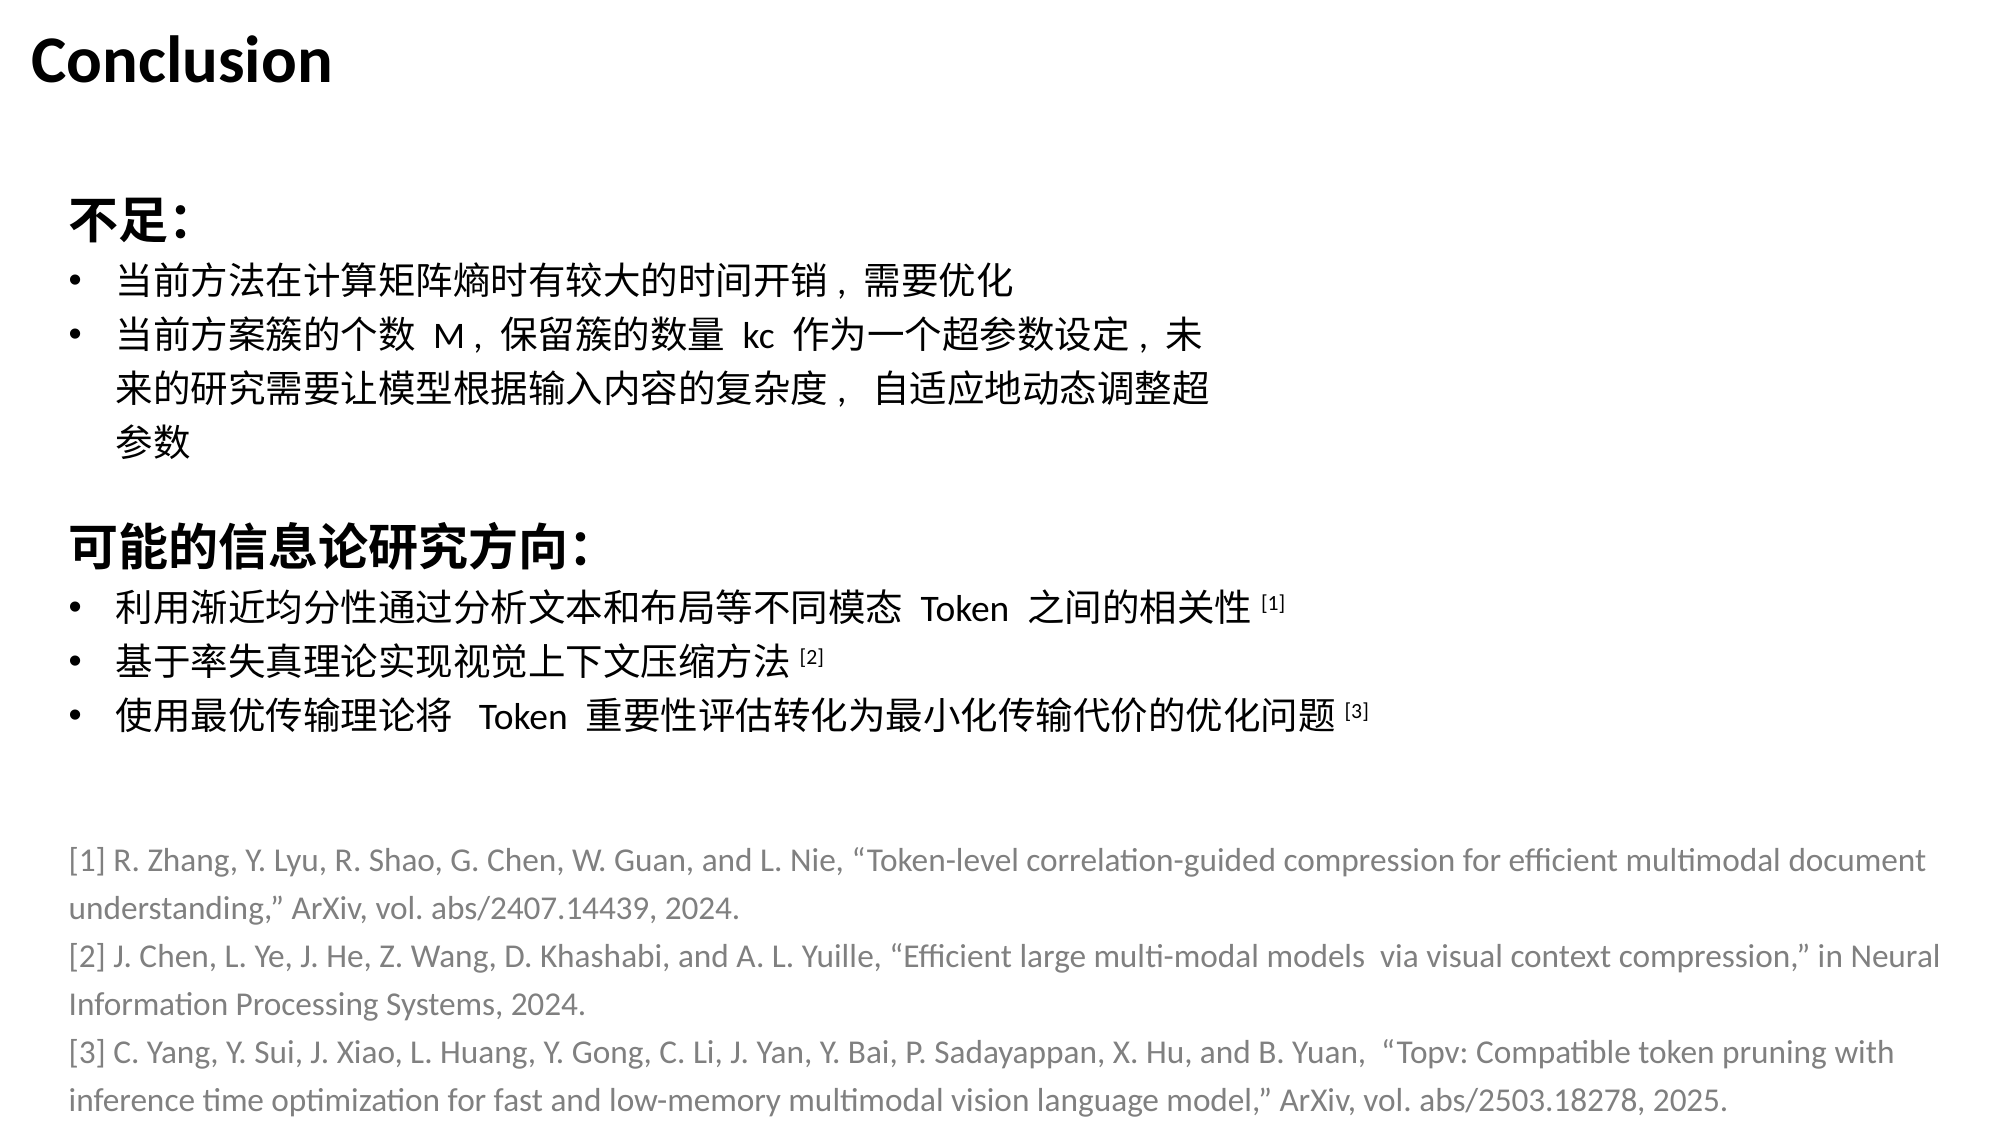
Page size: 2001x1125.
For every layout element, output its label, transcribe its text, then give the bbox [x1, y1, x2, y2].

text_box Conclusion [16, 16, 1201, 169]
text_box 可能的信息论研究方向： 利用渐近均分性通过分析文本和布局等不同模态 Token 之间的相关性[1] 基于率失真理论实现视觉上下文压缩方法[2] 使用最优传输理论将 Token 重要性评估转化为最小化传输代价的优化问题[3] [53, 495, 1688, 798]
text_box 不足： 当前方法在计算矩阵熵时有较大的时间开销, 需要优化 当前方案簇的个数 M , 保留簇的数量 kc 作为一个超参数设定, 未来的研究需要让模型根据输入内容的复杂度, 自适应地动态调整超参数 [53, 168, 1246, 471]
text_box [1] R. Zhang, Y. Lyu, R. Shao, G. Chen, W. Guan, and L. Nie, “Token-level correlation-guided compression for efficient multimodal document understanding,” ArXiv, vol. abs/2407.14439, 2024. [2] J. Chen, L. Ye, J. He, Z. Wang, D. Khashabi, and A. L. Yuille, “Efficient large multi-modal models via visual context compression,” in Neural Information Processing Systems, 2024. [3] C. Yang, Y. Sui, J. Xiao, L. Huang, Y. Gong, C. Li, J. Yan, Y. Bai, P. Sadayappan, X. Hu, and B. Yuan, “Topv: Compatible token pruning with inference time optimization for fast and low-memory multimodal vision language model,” ArXiv, vol. abs/2503.18278, 2025. [53, 822, 2000, 1125]
